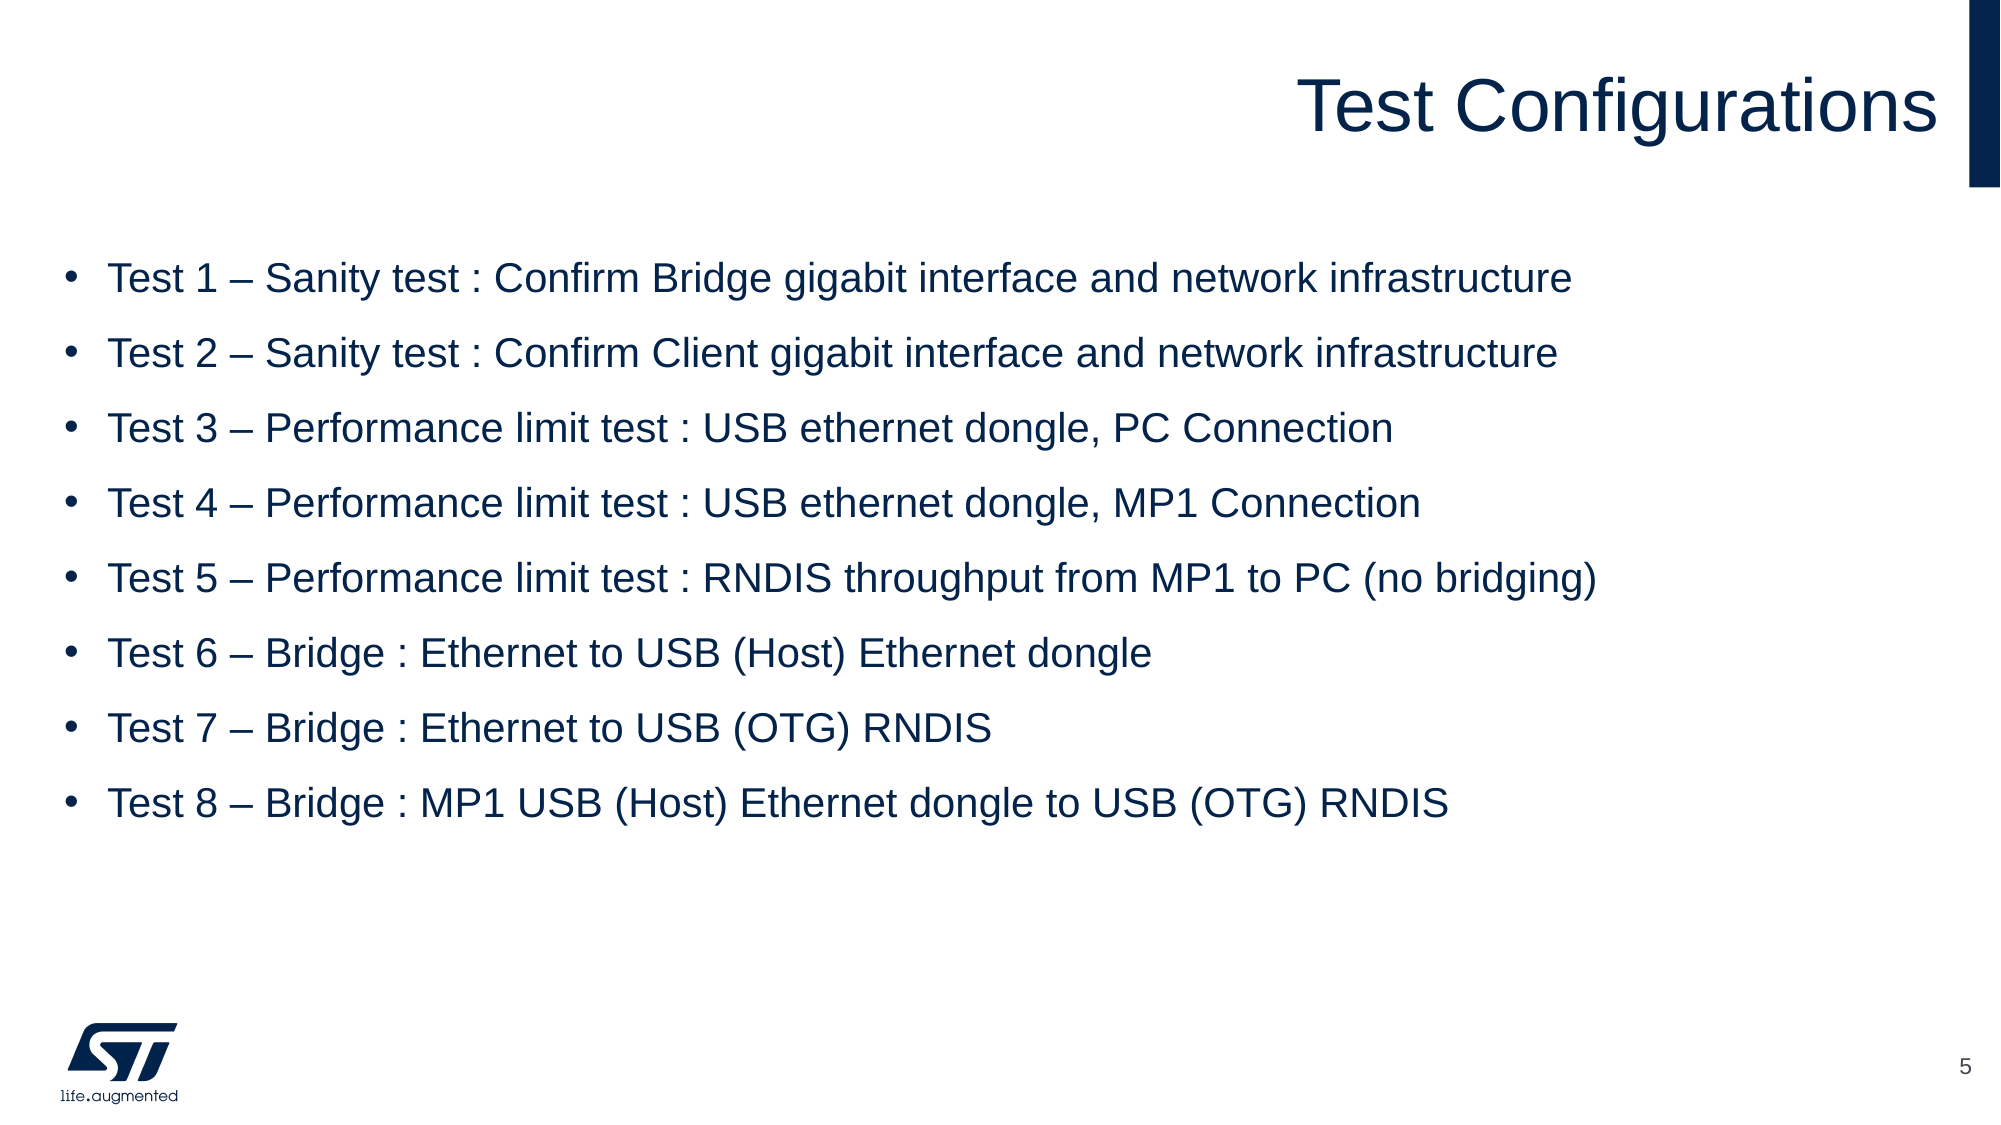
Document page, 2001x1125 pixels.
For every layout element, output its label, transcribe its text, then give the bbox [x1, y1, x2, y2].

slide_number 5 [1904, 1038, 1972, 1087]
title Test Configurations [49, 0, 1954, 215]
list Test 1 – Sanity test : Confirm Bridge gigabit interface and network infrastructure Test 2 – Sanity test : Confirm Client gigabit interface and network infrastructure Test 3 – Performance limit test : USB ethernet dongle, PC Connection Test 4 – Performance limit test : USB ethernet dongle, MP1 Connection Test 5 – Performance limit test : RNDIS throughput from MP1 to PC (no bridging) Test 6 – Bridge : Ethernet to USB (Host) Ethernet dongle Test 7 – Bridge : Ethernet to USB (OTG) RNDIS Test 8 – Bridge : MP1 USB (Host) Ethernet dongle to USB (OTG) RNDIS [49, 243, 1951, 1000]
picture [37, 999, 201, 1125]
